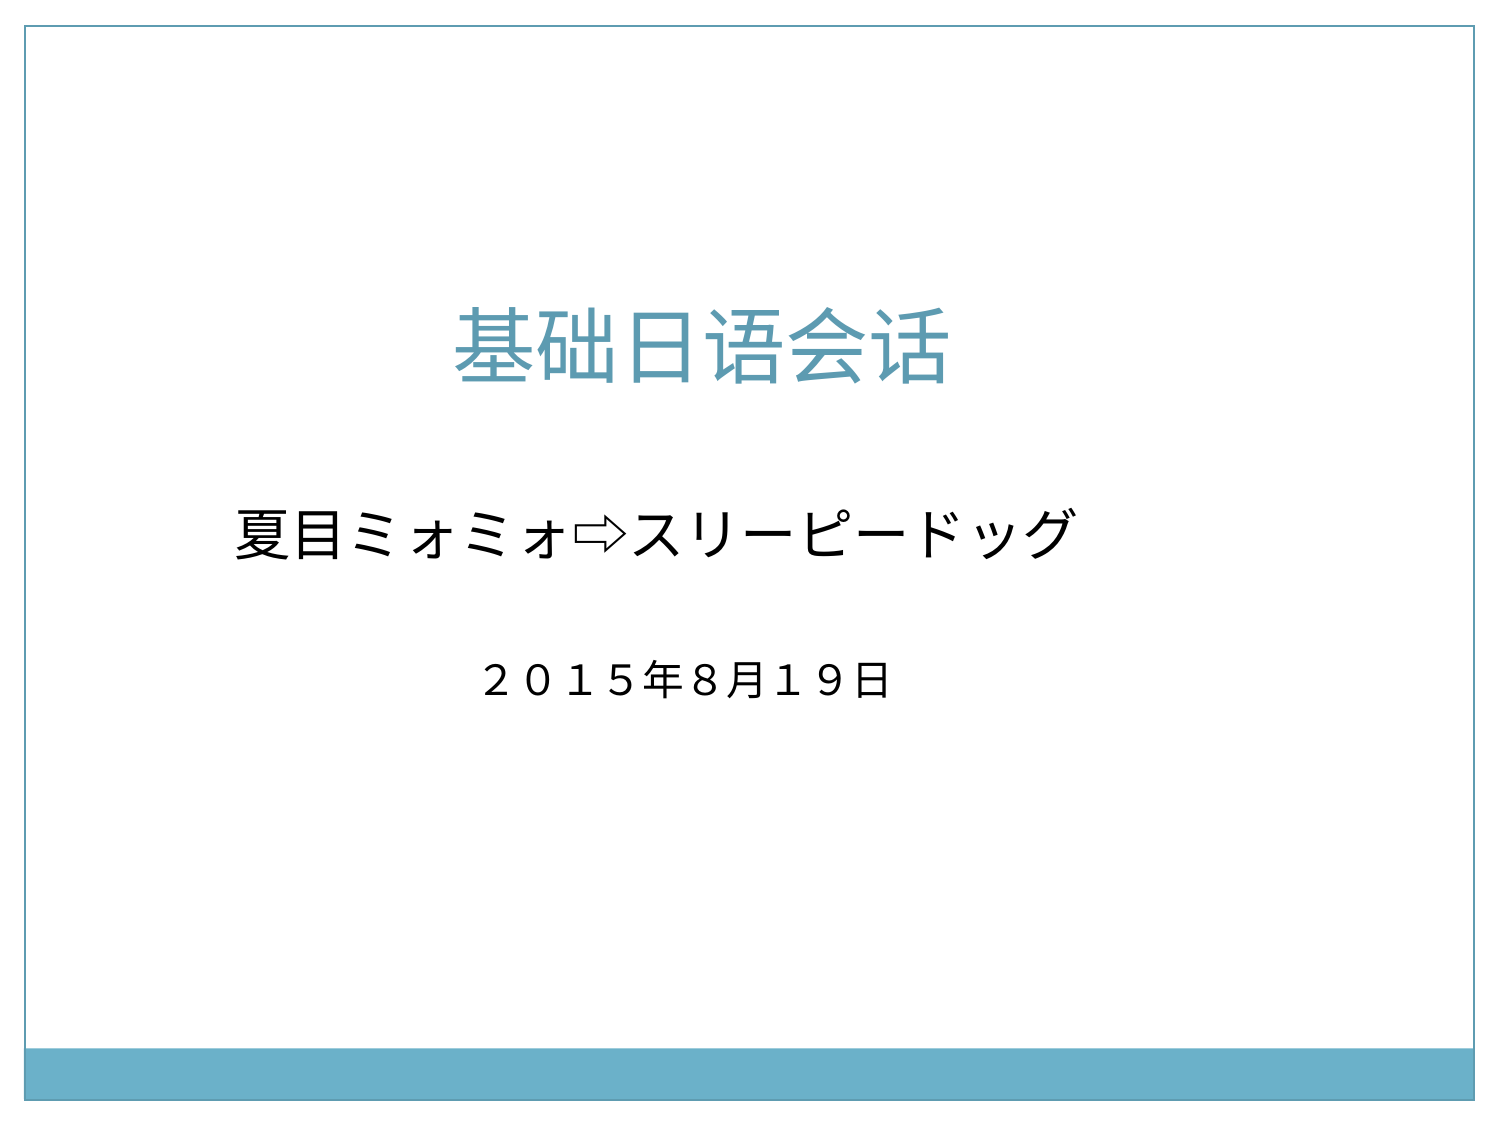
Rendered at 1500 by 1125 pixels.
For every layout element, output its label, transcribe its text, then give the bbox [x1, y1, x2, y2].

title 基础日语会话 [64, 160, 1341, 403]
subtitle 夏目ミォミォ⇨スリーピードッグ ２０１５年８月１９日 [159, 491, 1210, 780]
